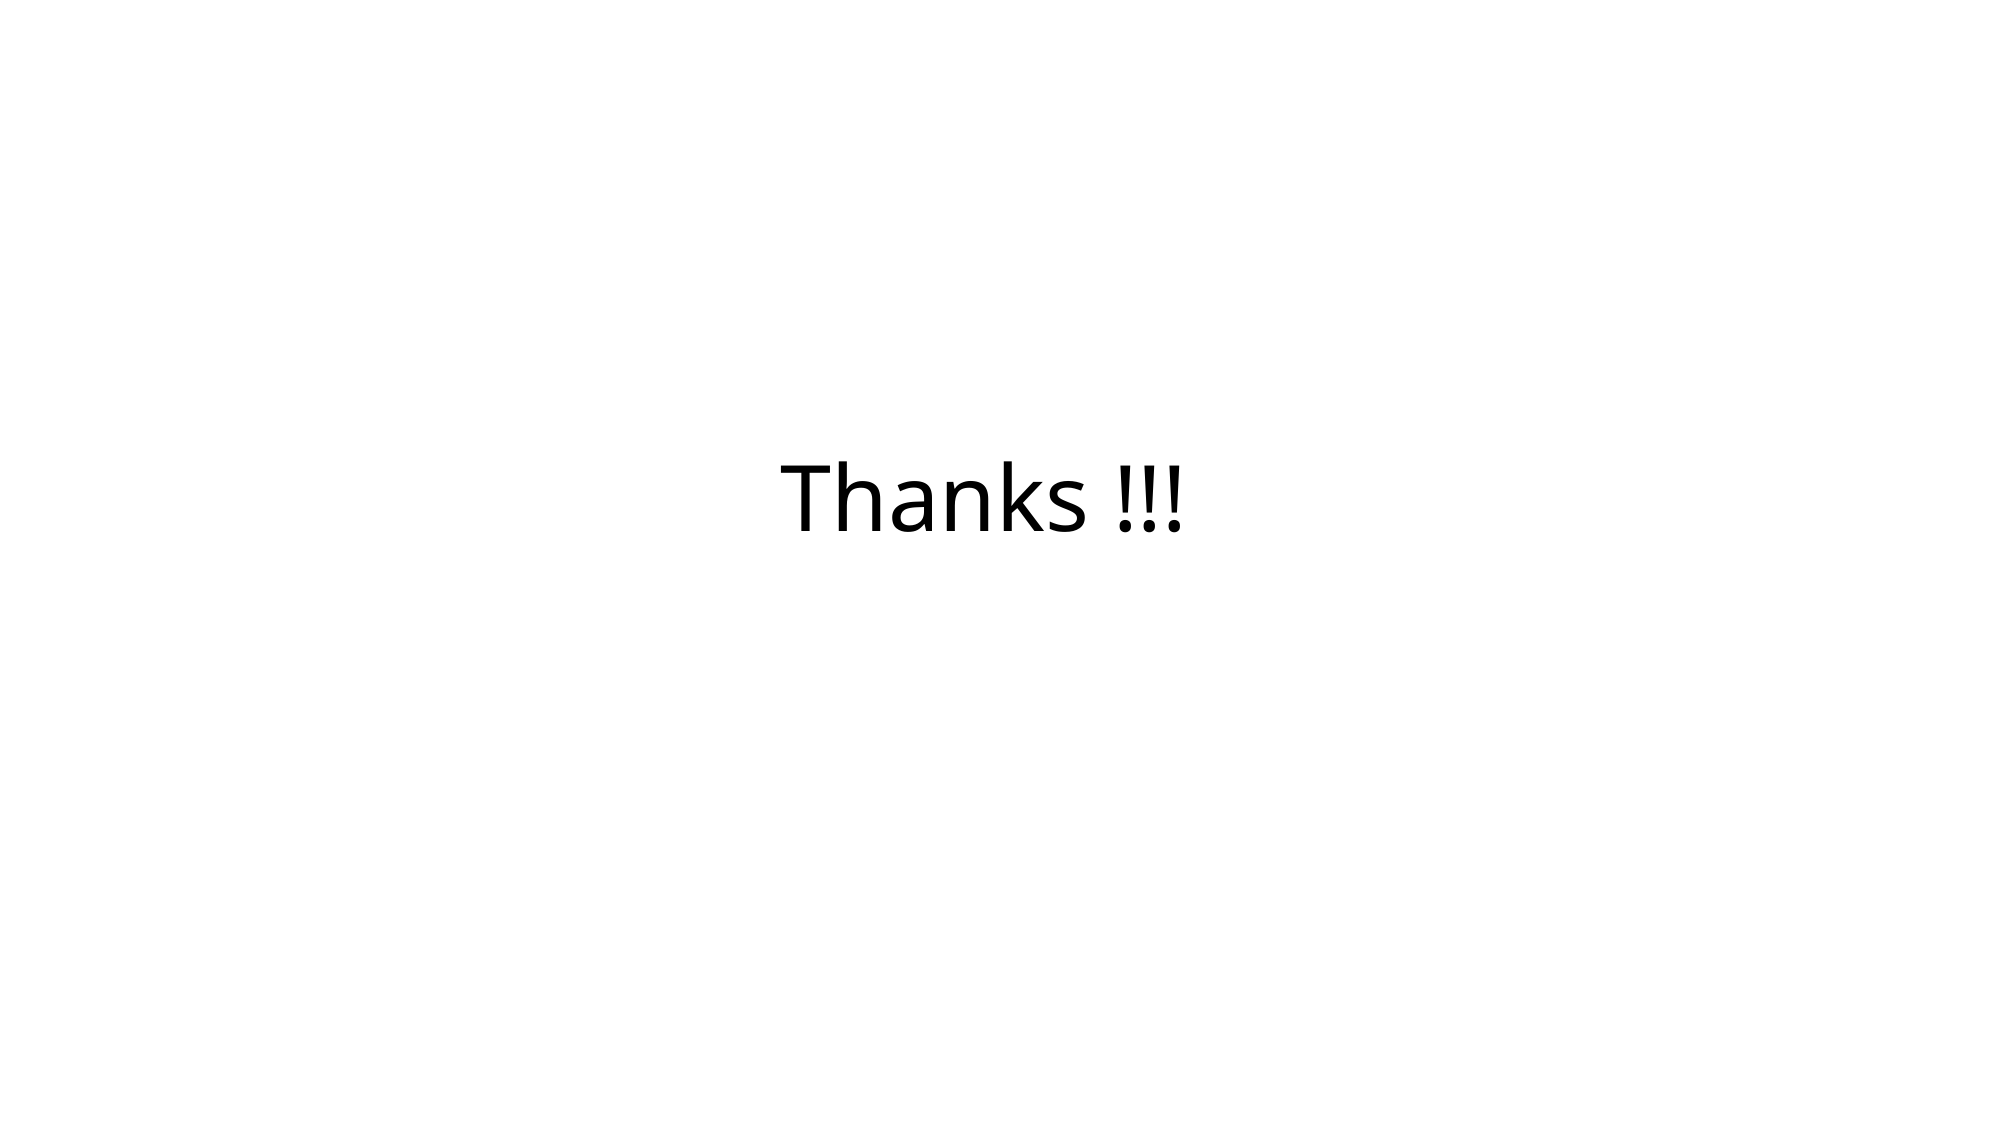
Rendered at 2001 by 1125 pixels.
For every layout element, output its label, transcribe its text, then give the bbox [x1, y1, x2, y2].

title Thanks !!! [765, 392, 1235, 610]
